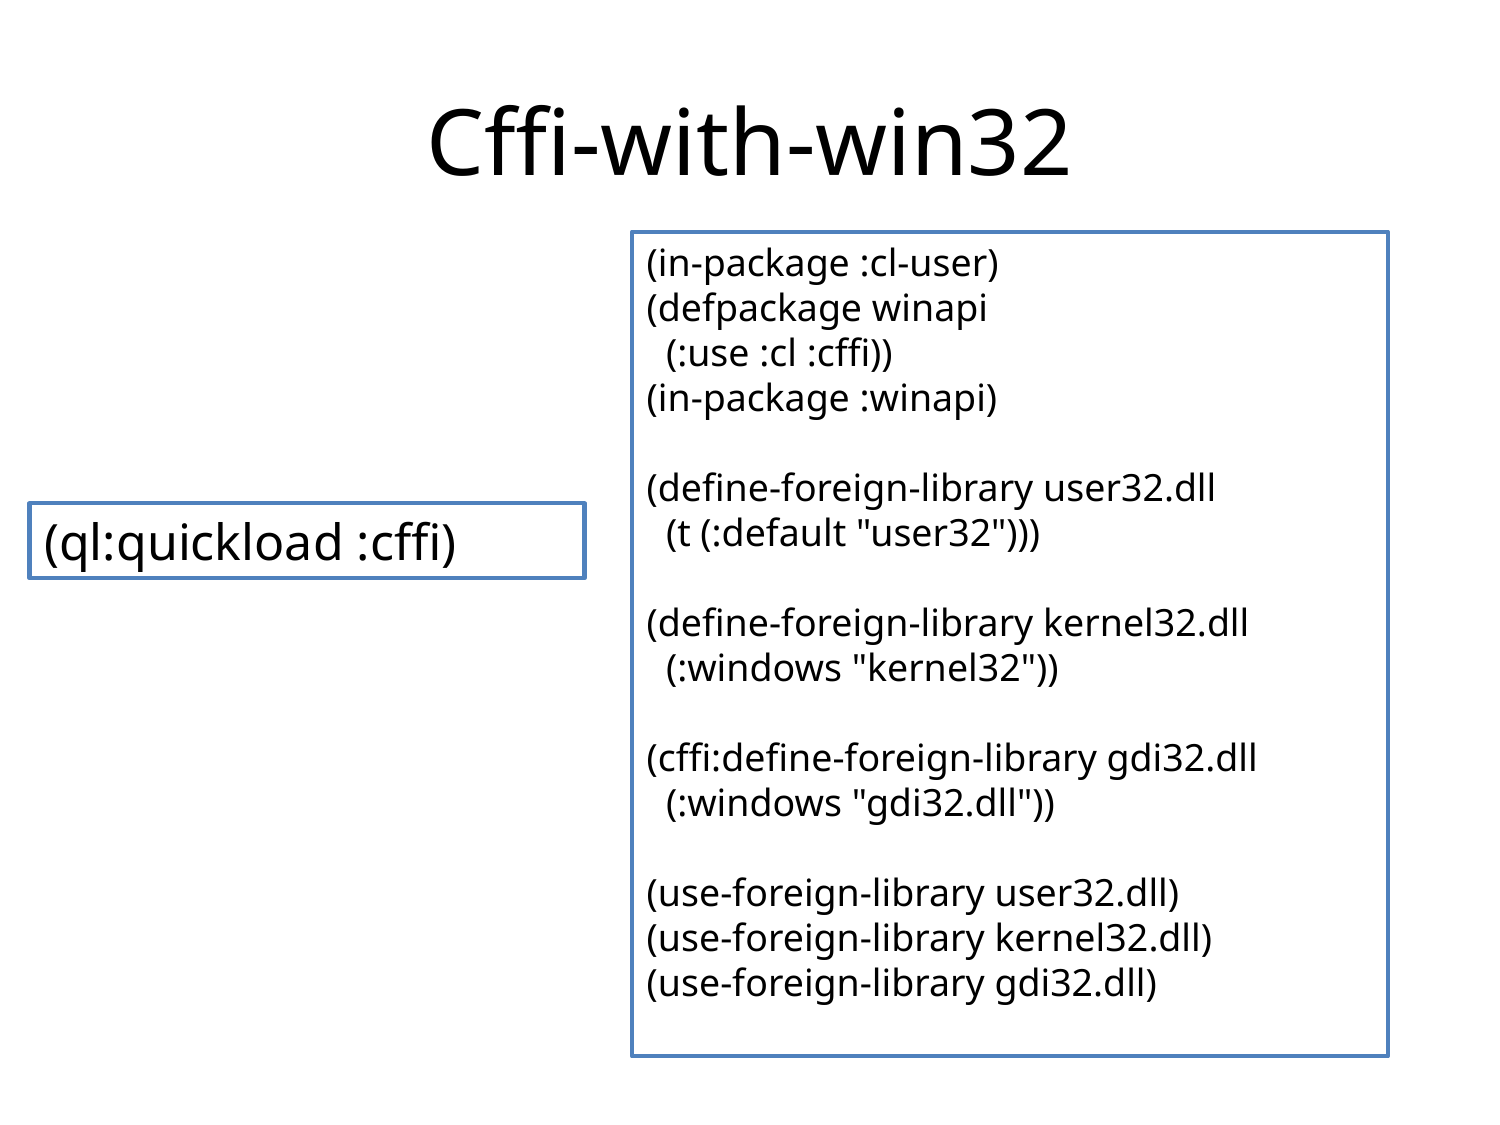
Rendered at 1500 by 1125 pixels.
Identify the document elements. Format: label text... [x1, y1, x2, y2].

text_box (in-package :cl-user) (defpackage winapi (:use :cl :cffi)) (in-package :winapi) (define-foreign-library user32.dll (t (:default "user32"))) (define-foreign-library kernel32.dll (:windows "kernel32")) (cffi:define-foreign-library gdi32.dll (:windows "gdi32.dll")) (use-foreign-library user32.dll) (use-foreign-library kernel32.dll) (use-foreign-library gdi32.dll) [630, 230, 1390, 1058]
text_box (ql:quickload :cffi) [27, 501, 587, 580]
title Cffi-with-win32 [75, 45, 1425, 233]
